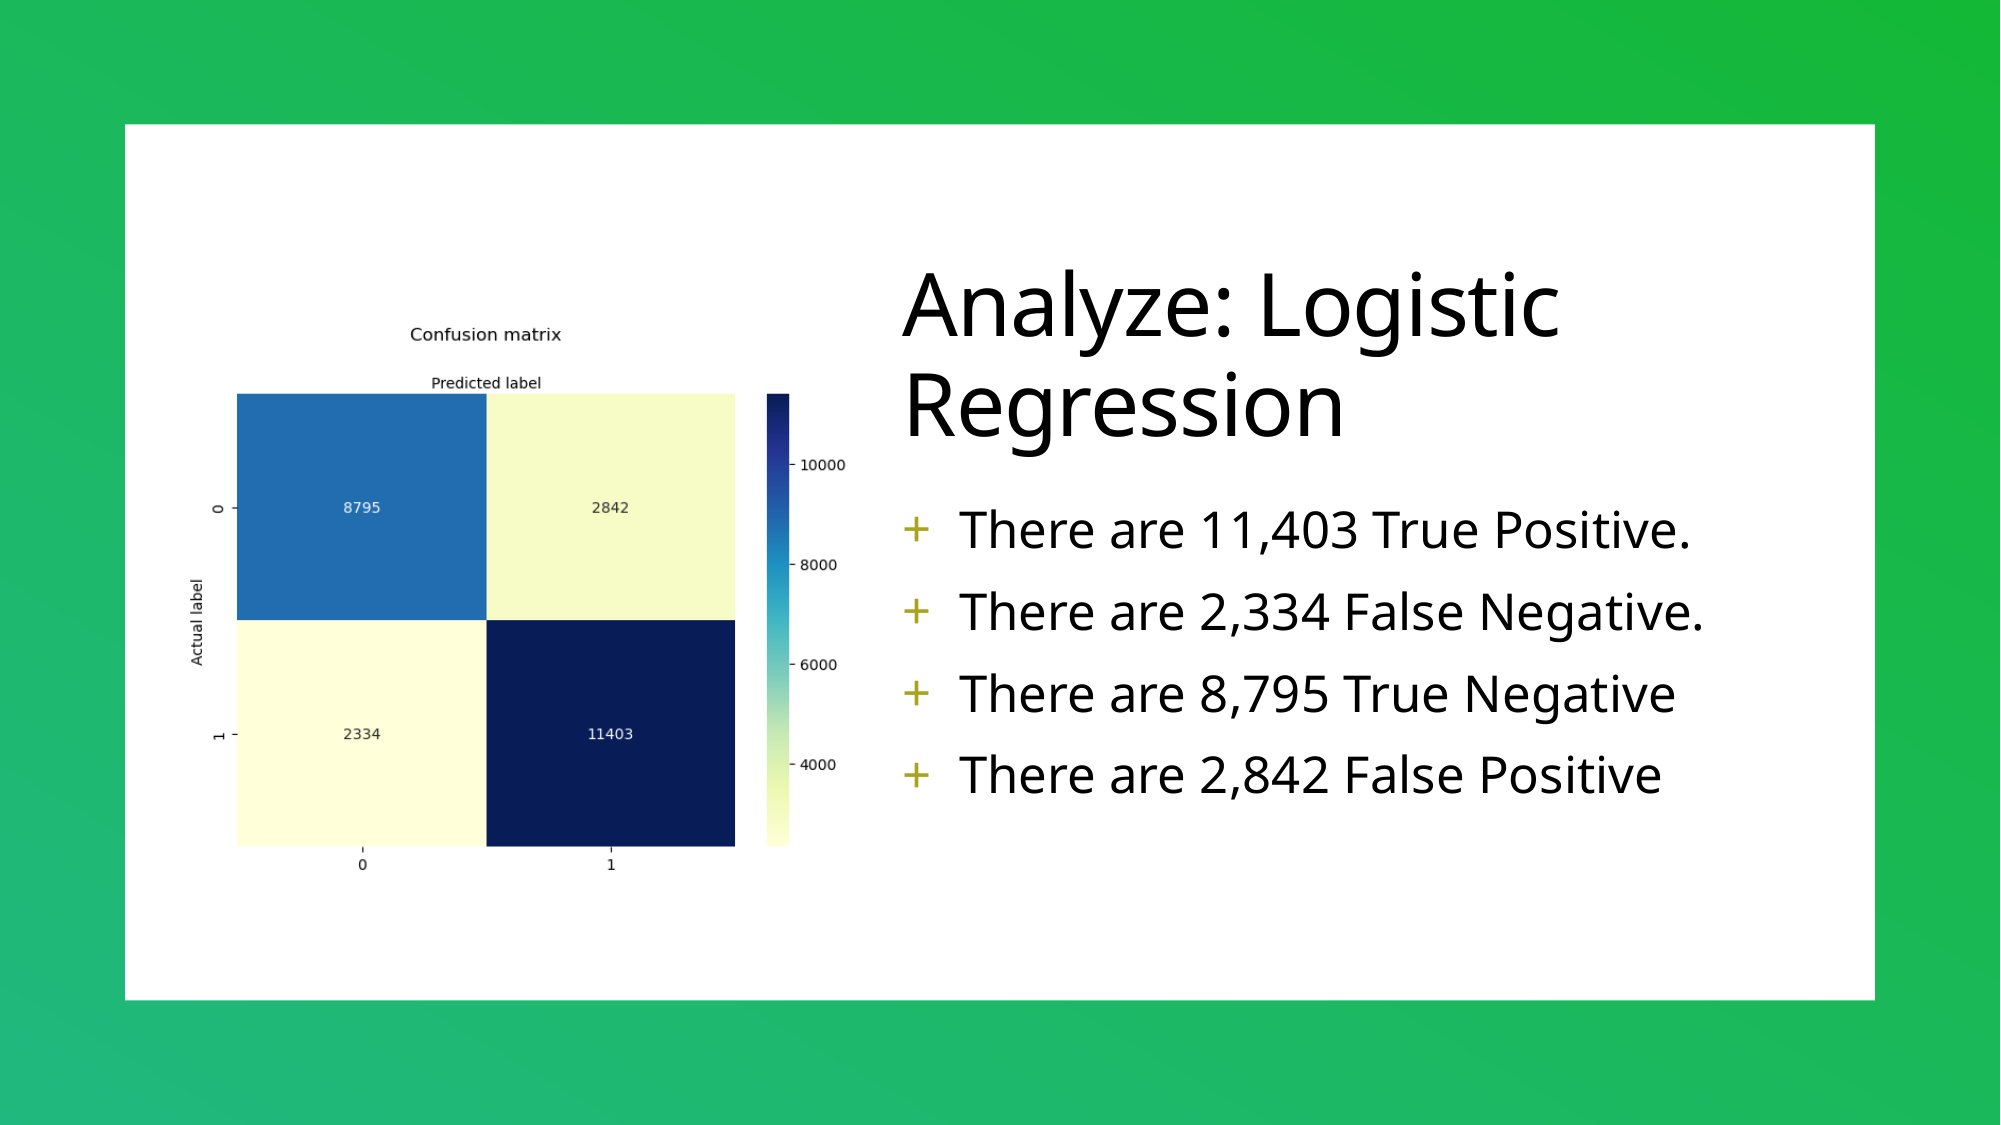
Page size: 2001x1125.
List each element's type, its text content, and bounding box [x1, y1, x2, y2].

title Analyze: Logistic Regression [887, 248, 1749, 470]
text_box [124, 123, 1876, 1001]
list There are 11,403 True Positive. There are 2,334 False Negative. There are 8,795 True Negative There are 2,842 False Positive [887, 487, 1749, 916]
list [168, 313, 854, 888]
text_box [0, 0, 2000, 1125]
